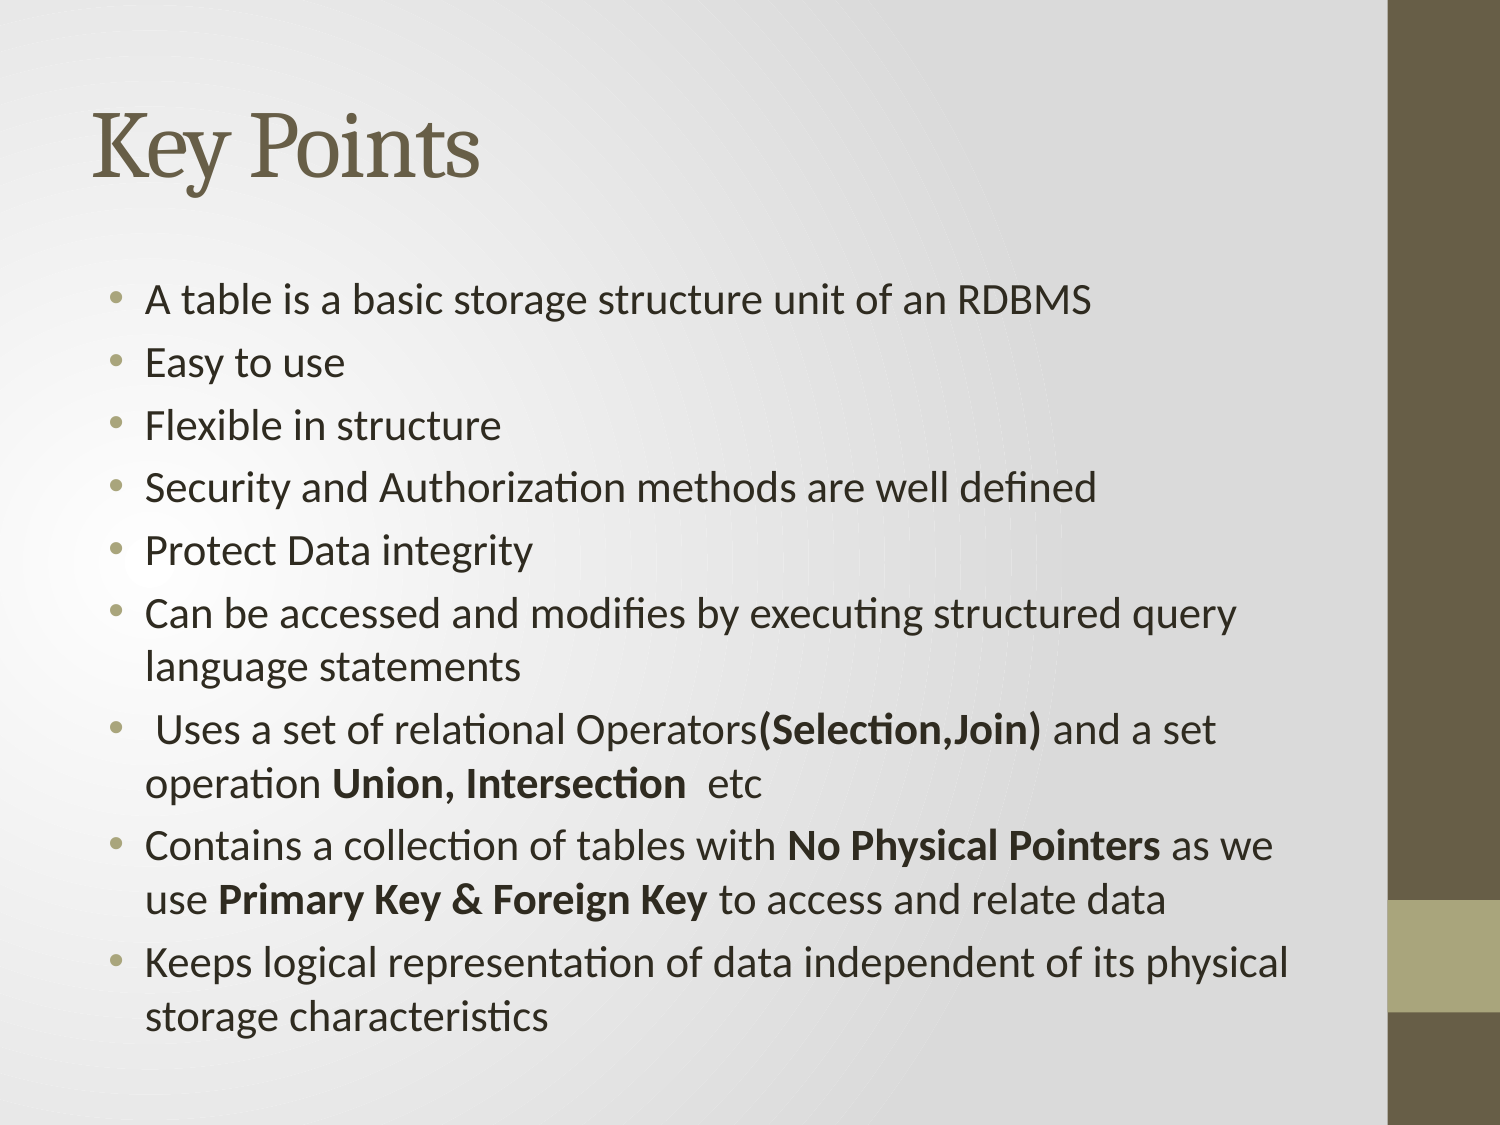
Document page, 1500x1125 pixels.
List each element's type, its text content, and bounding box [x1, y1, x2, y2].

title Key Points [75, 45, 1325, 233]
list A table is a basic storage structure unit of an RDBMS Easy to use Flexible in structure Security and Authorization methods are well defined Protect Data integrity Can be accessed and modifies by executing structured query language statements Uses a set of relational Operators(Selection,Join) and a set operation Union, Intersection etc Contains a collection of tables with No Physical Pointers as we use Primary Key & Foreign Key to access and relate data Keeps logical representation of data independent of its physical storage characteristics [75, 262, 1325, 1050]
